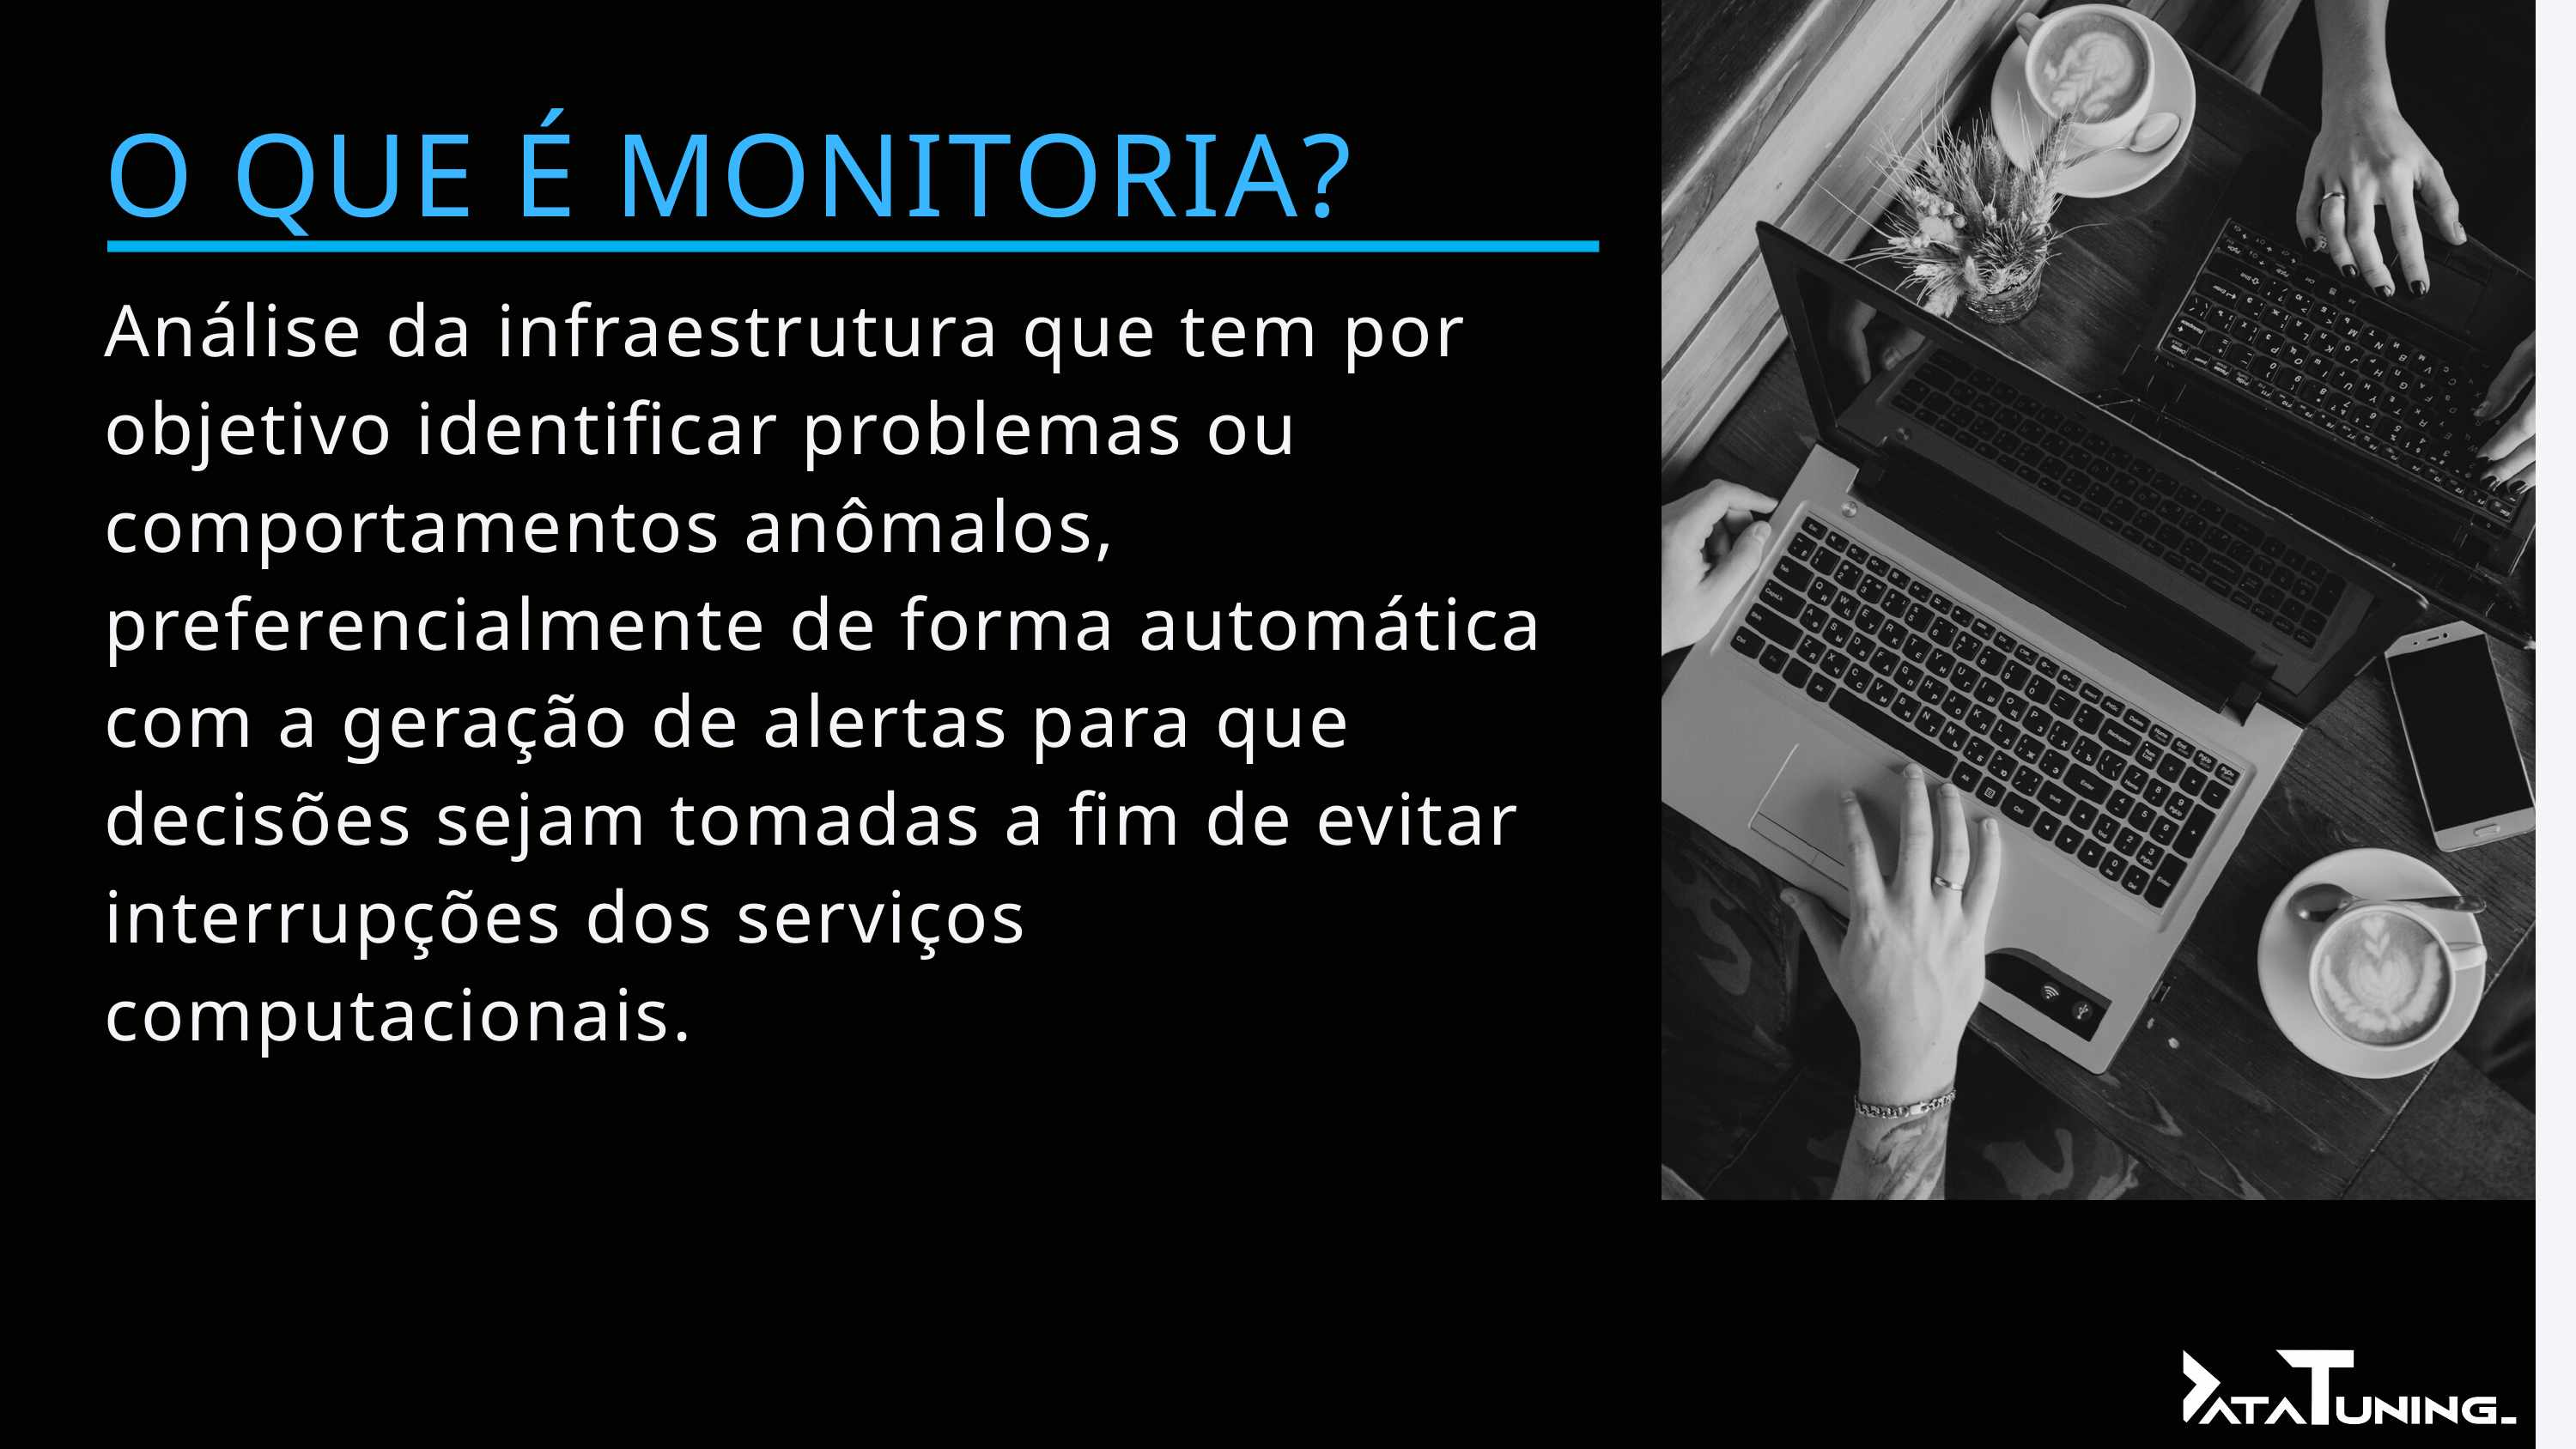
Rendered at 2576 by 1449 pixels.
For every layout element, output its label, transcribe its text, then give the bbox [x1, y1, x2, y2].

text_box [2536, 0, 2576, 1449]
text_box [107, 240, 1600, 252]
picture [2183, 1340, 2517, 1433]
picture [1661, 0, 2537, 1200]
text_box O QUE É MONITORIA? [104, 113, 1656, 240]
text_box Análise da infraestrutura que tem por objetivo identificar problemas ou comportamentos anômalos, preferencialmente de forma automática com a geração de alertas para que decisões sejam tomadas a fim de evitar interrupções dos serviços computacionais. [104, 273, 1578, 1055]
